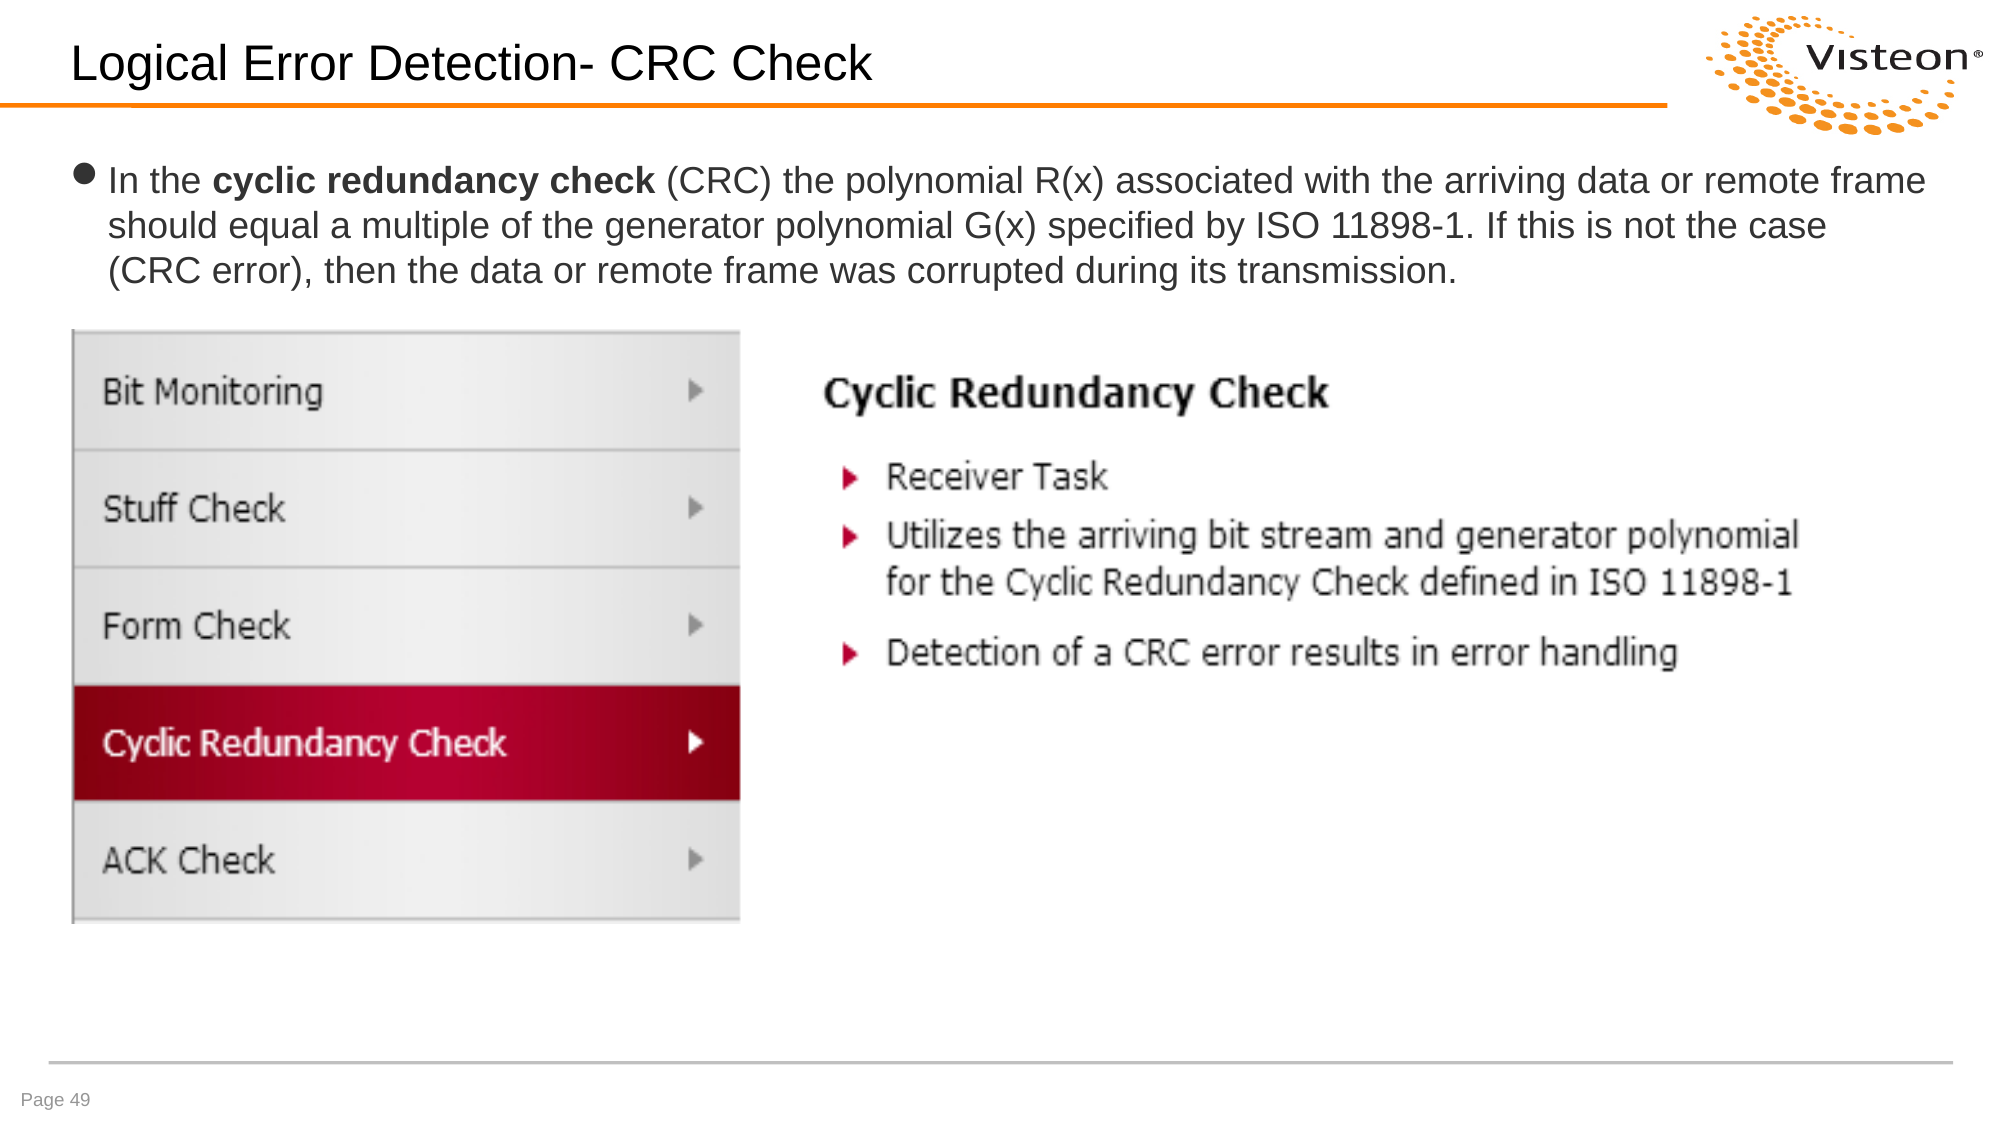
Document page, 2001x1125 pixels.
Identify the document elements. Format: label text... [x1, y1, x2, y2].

picture [70, 328, 1903, 925]
slide_number Page 49 [5, 1079, 246, 1125]
picture [1700, 6, 1989, 145]
list In the cyclic redundancy check (CRC) the polynomial R(x) associated with the arriving data or remote frame should equal a multiple of the generator polynomial G(x) specified by ISO 11898-1. If this is not the case (CRC error), then the data or remote frame was corrupted during its transmission. [70, 155, 1930, 1022]
title Logical Error Detection- CRC Check [70, 20, 1668, 91]
